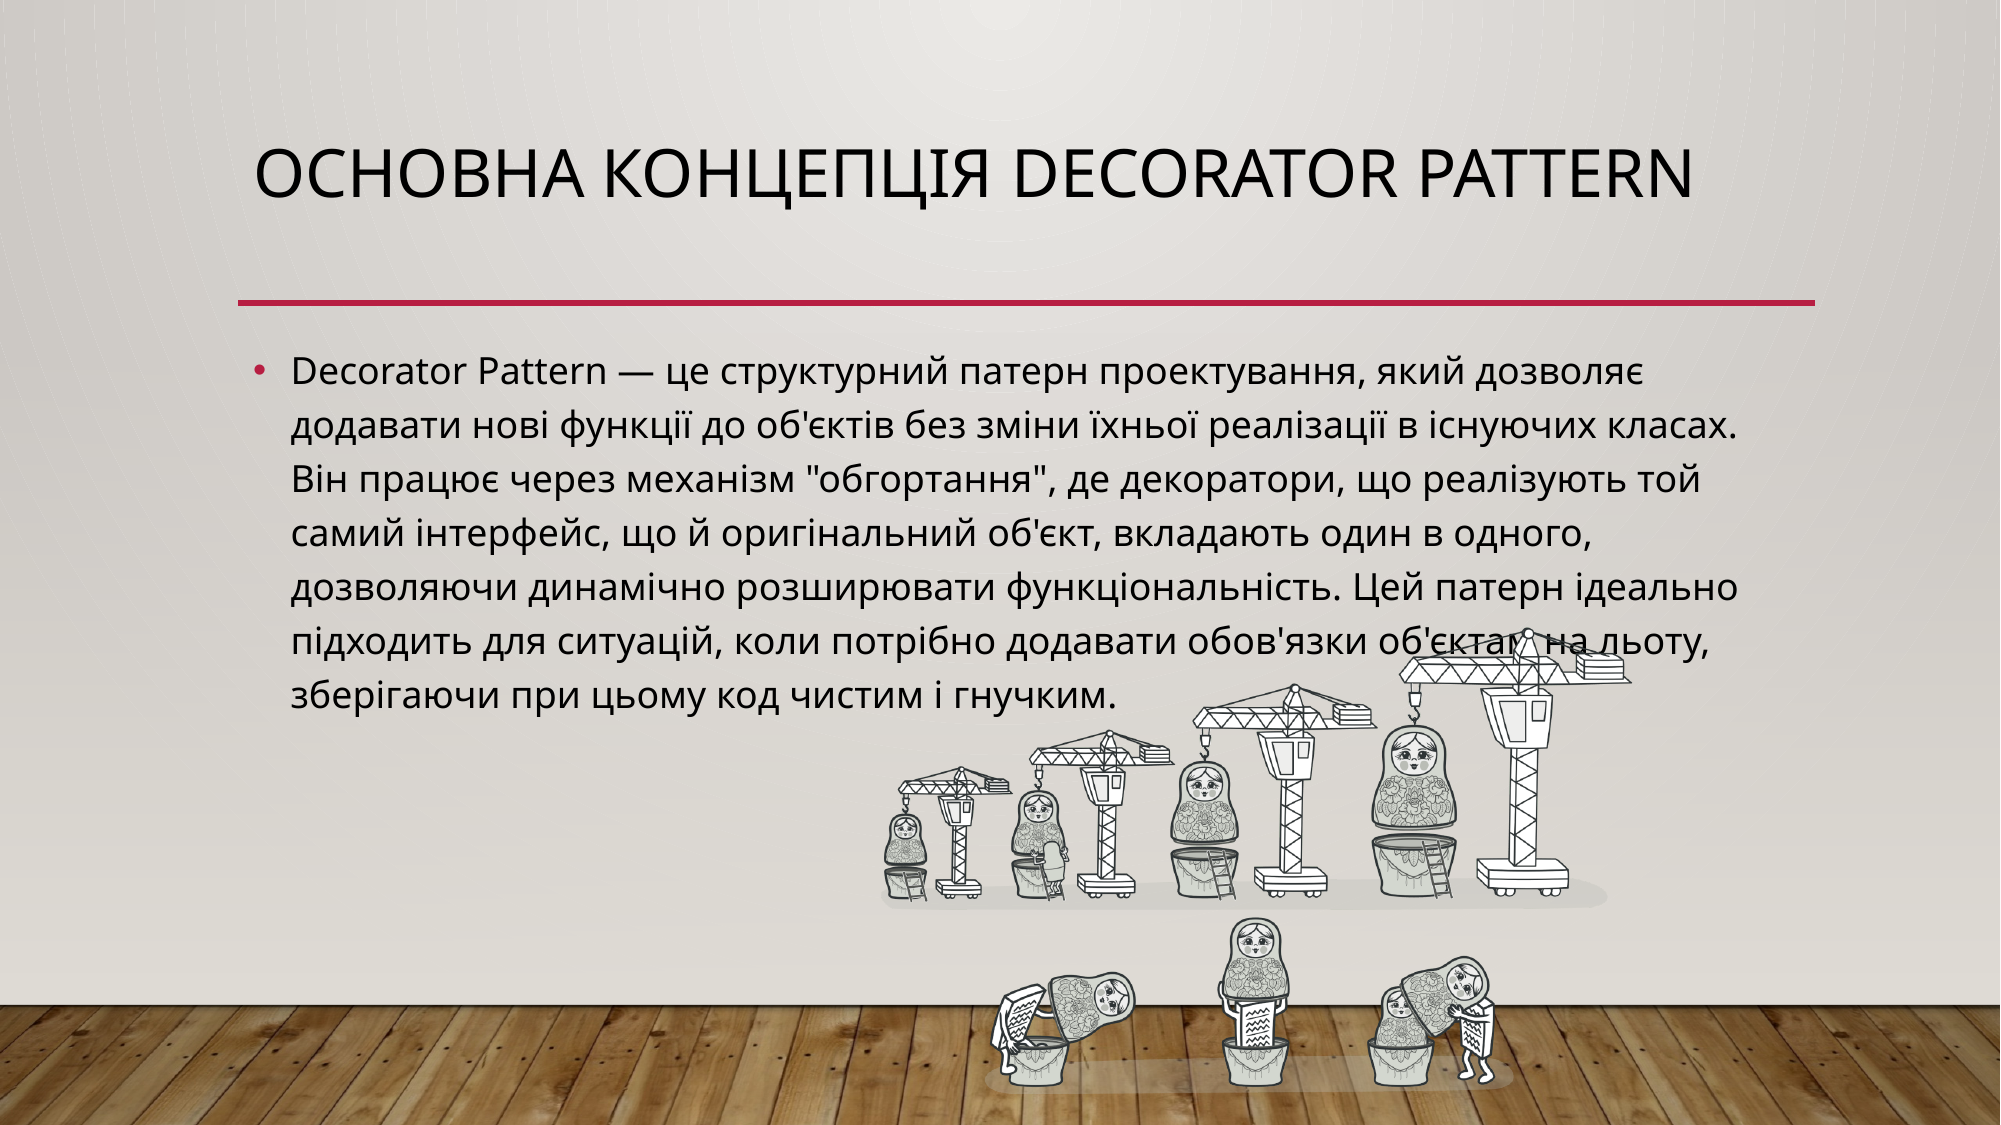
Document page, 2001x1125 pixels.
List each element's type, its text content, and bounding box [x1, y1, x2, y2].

title Основна концепція Decorator Pattern [238, 131, 1814, 305]
list Decorator Pattern — це структурний патерн проектування, який дозволяє додавати нові функції до об'єктів без зміни їхньої реалізації в існуючих класах. Він працює через механізм "обгортання", де декоратори, що реалізують той самий інтерфейс, що й оригінальний об'єкт, вкладають один в одного, дозволяючи динамічно розширювати функціональність. Цей патерн ідеально підходить для ситуацій, коли потрібно додавати обов'язки об'єктам на льоту, зберігаючи при цьому код чистим і гнучким. [238, 330, 1814, 897]
picture [0, 625, 2000, 1125]
